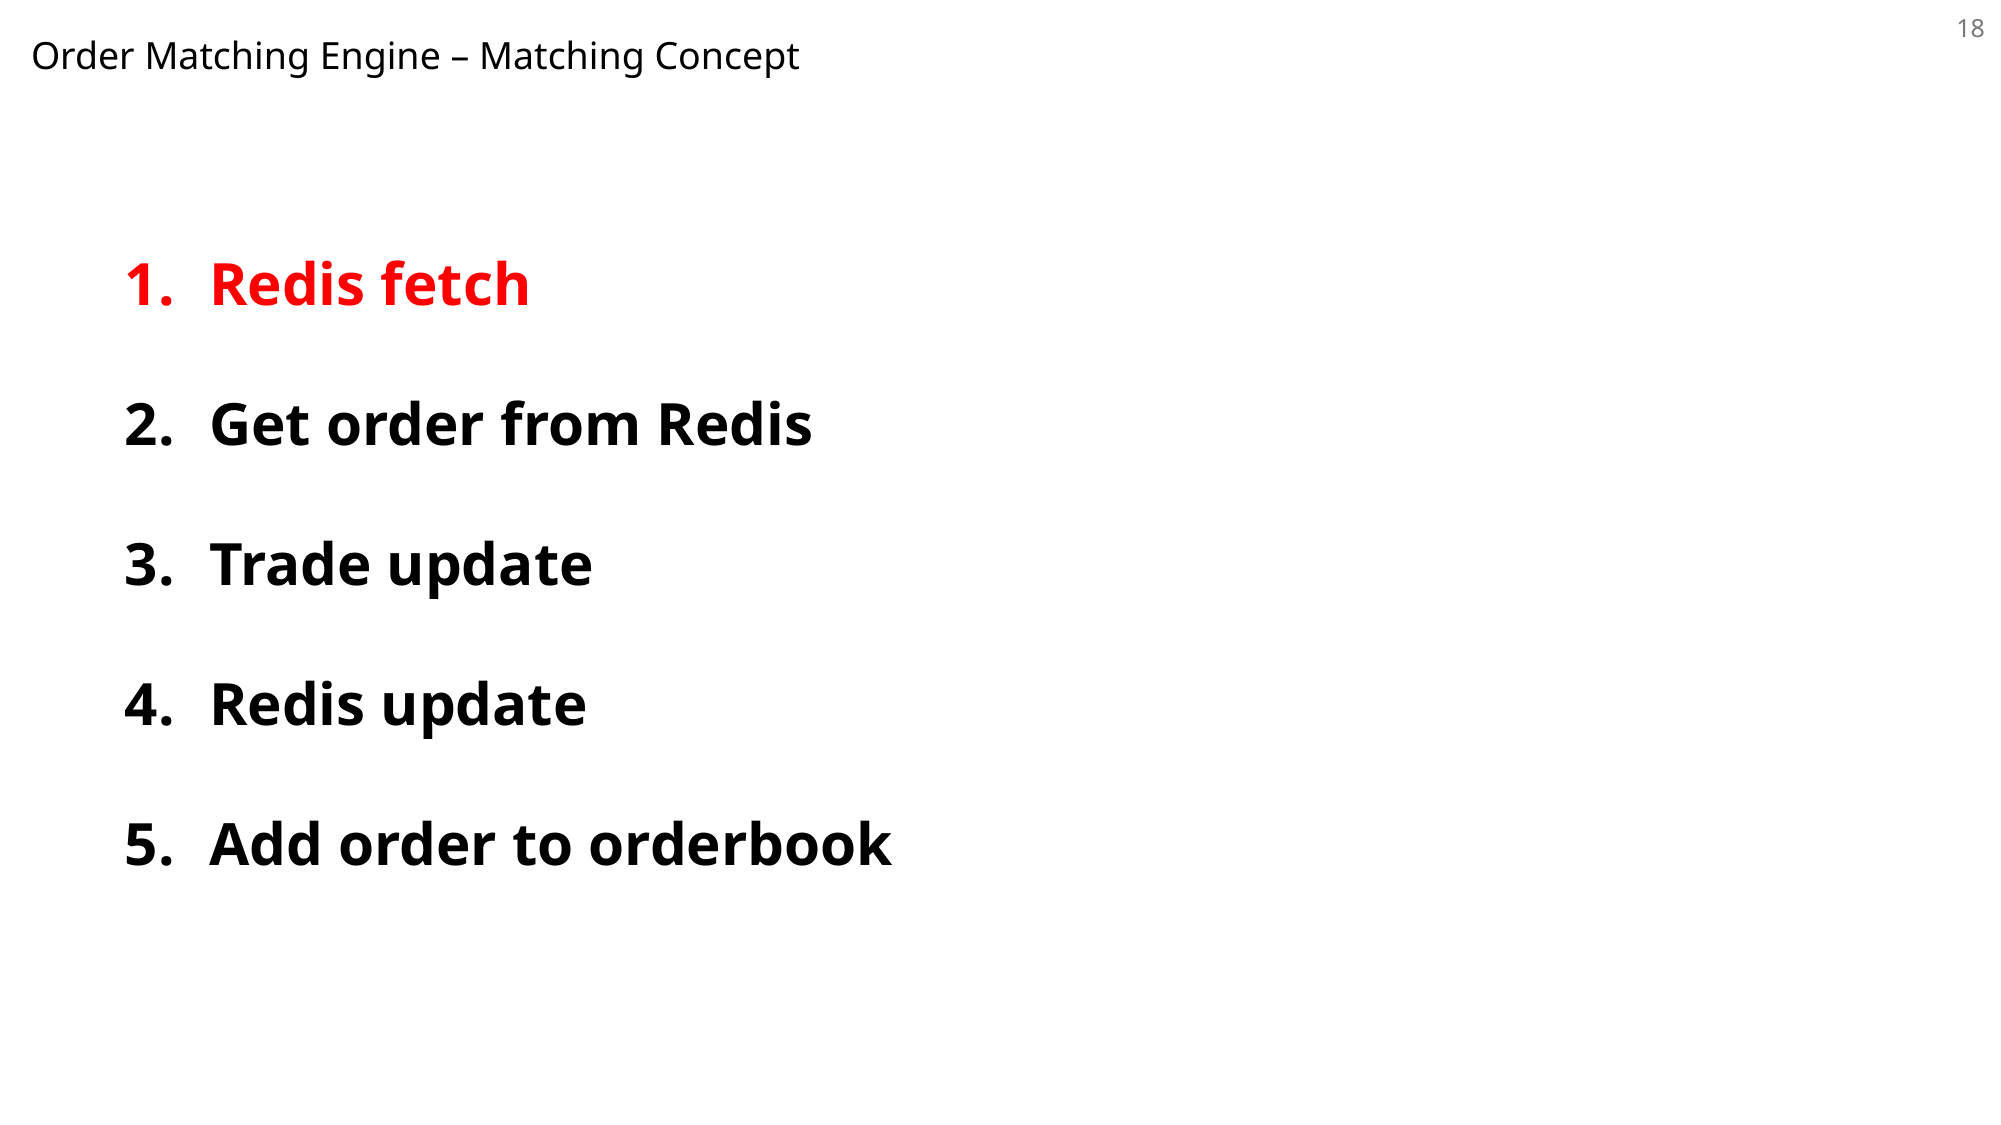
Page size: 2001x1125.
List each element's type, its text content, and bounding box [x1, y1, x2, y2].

text_box Order Matching Engine – Matching Concept [16, 25, 1017, 85]
slide_number 18 [1550, 0, 2000, 60]
text_box Redis fetch Get order from Redis Trade update Redis update Add order to orderbook [109, 240, 1000, 885]
